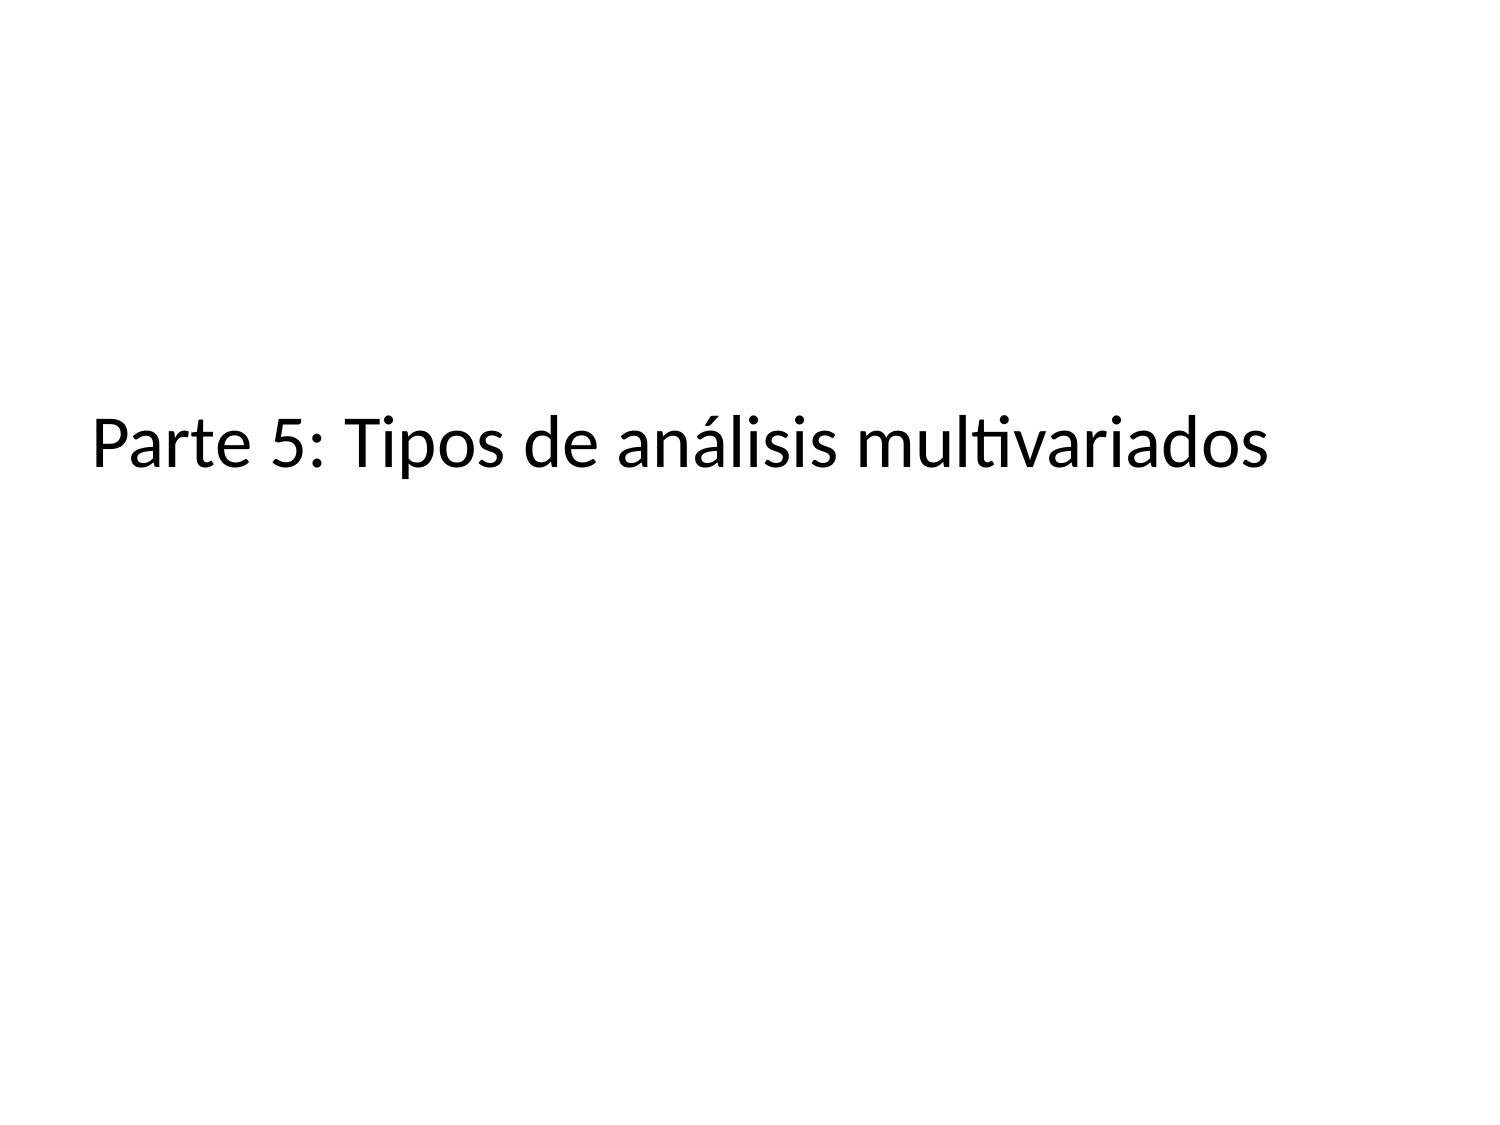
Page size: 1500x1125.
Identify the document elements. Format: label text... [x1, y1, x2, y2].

text_box Parte 5: Tipos de análisis multivariados [76, 385, 1459, 490]
